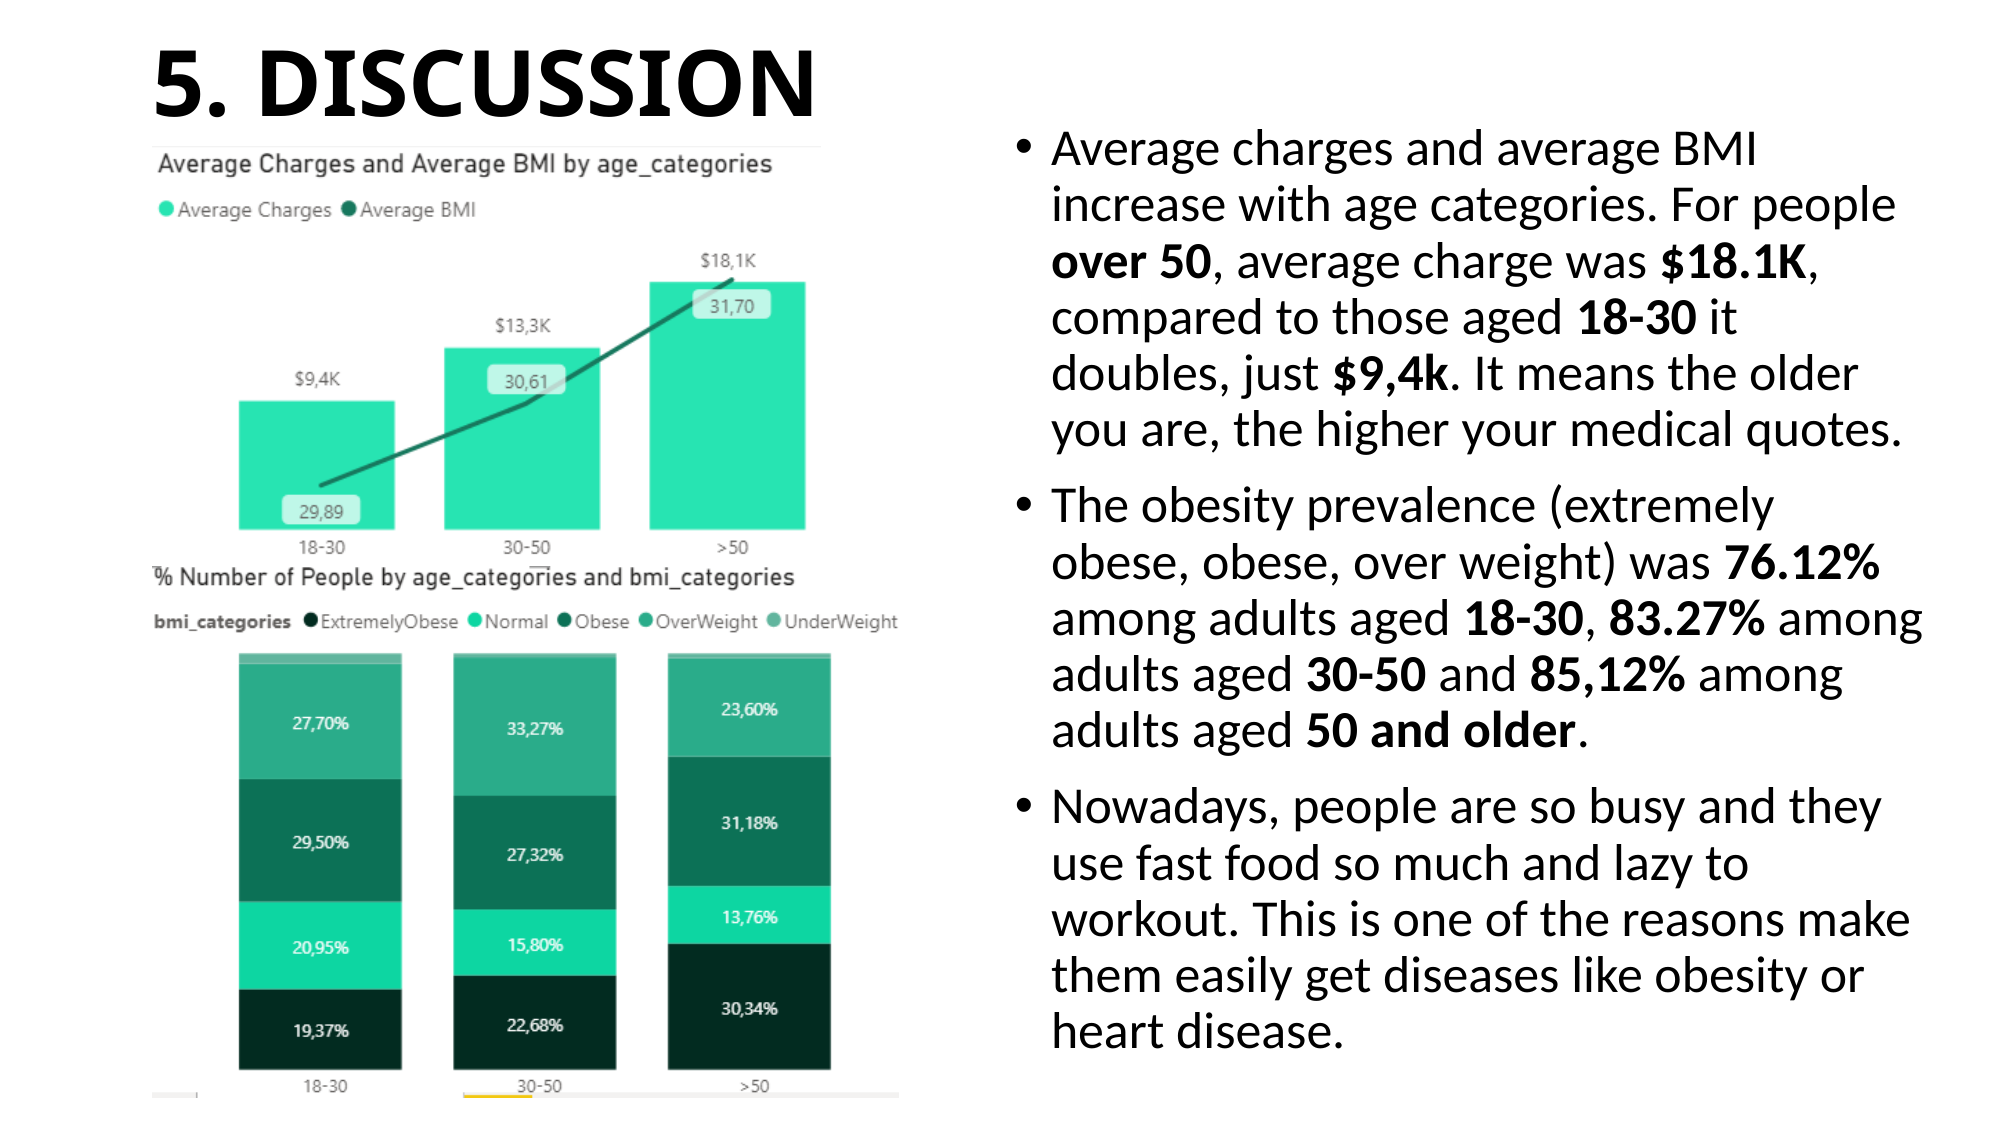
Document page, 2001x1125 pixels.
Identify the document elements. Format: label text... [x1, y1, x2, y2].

picture [152, 146, 821, 563]
picture [151, 566, 899, 1098]
list Average charges and average BMI increase with age categories. For people over 50, average charge was $18.1K, compared to those aged 18-30 it doubles, just $9,4k. It means the older you are, the higher your medical quotes. The obesity prevalence (extremely obese, obese, over weight) was 76.12% among adults aged 18-30, 83.27% among adults aged 30-50 and 85,12% among adults aged 50 and older. Nowadays, people are so busy and they use fast food so much and lazy to workout. This is one of the reasons make them easily get diseases like obesity or heart disease. [999, 113, 1941, 1080]
title 5. DISCUSSION [137, 27, 1863, 147]
